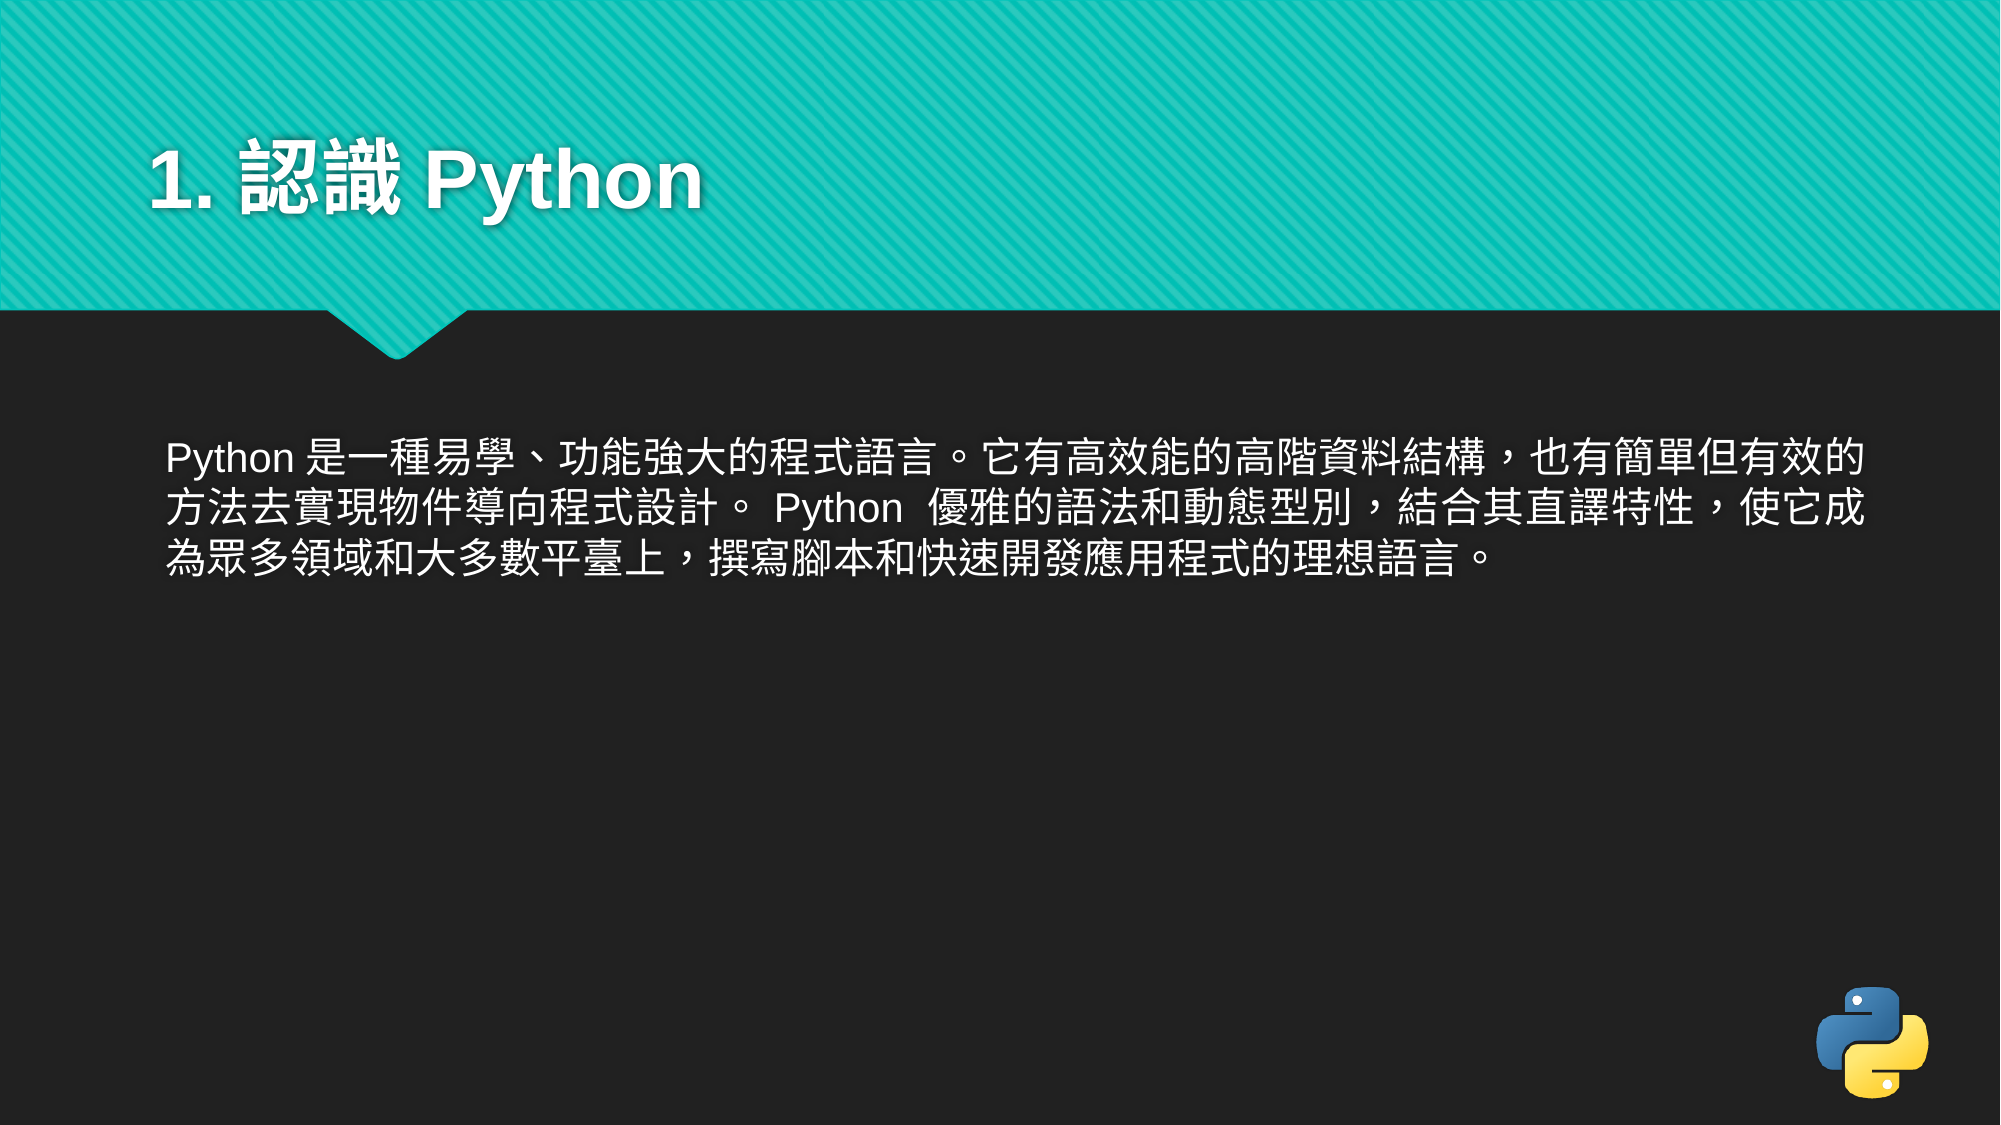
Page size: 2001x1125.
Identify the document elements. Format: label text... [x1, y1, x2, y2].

title 1.認識Python [132, 73, 1868, 233]
list Python是一種易學、功能強大的程式語言。它有高效能的高階資料結構，也有簡單但有效的方法去實現物件導向程式設計。Python 優雅的語法和動態型別，結合其直譯特性，使它成為眾多領域和大多數平臺上，撰寫腳本和快速開發應用程式的理想語言。 [150, 409, 1882, 675]
picture [1790, 961, 1954, 1124]
